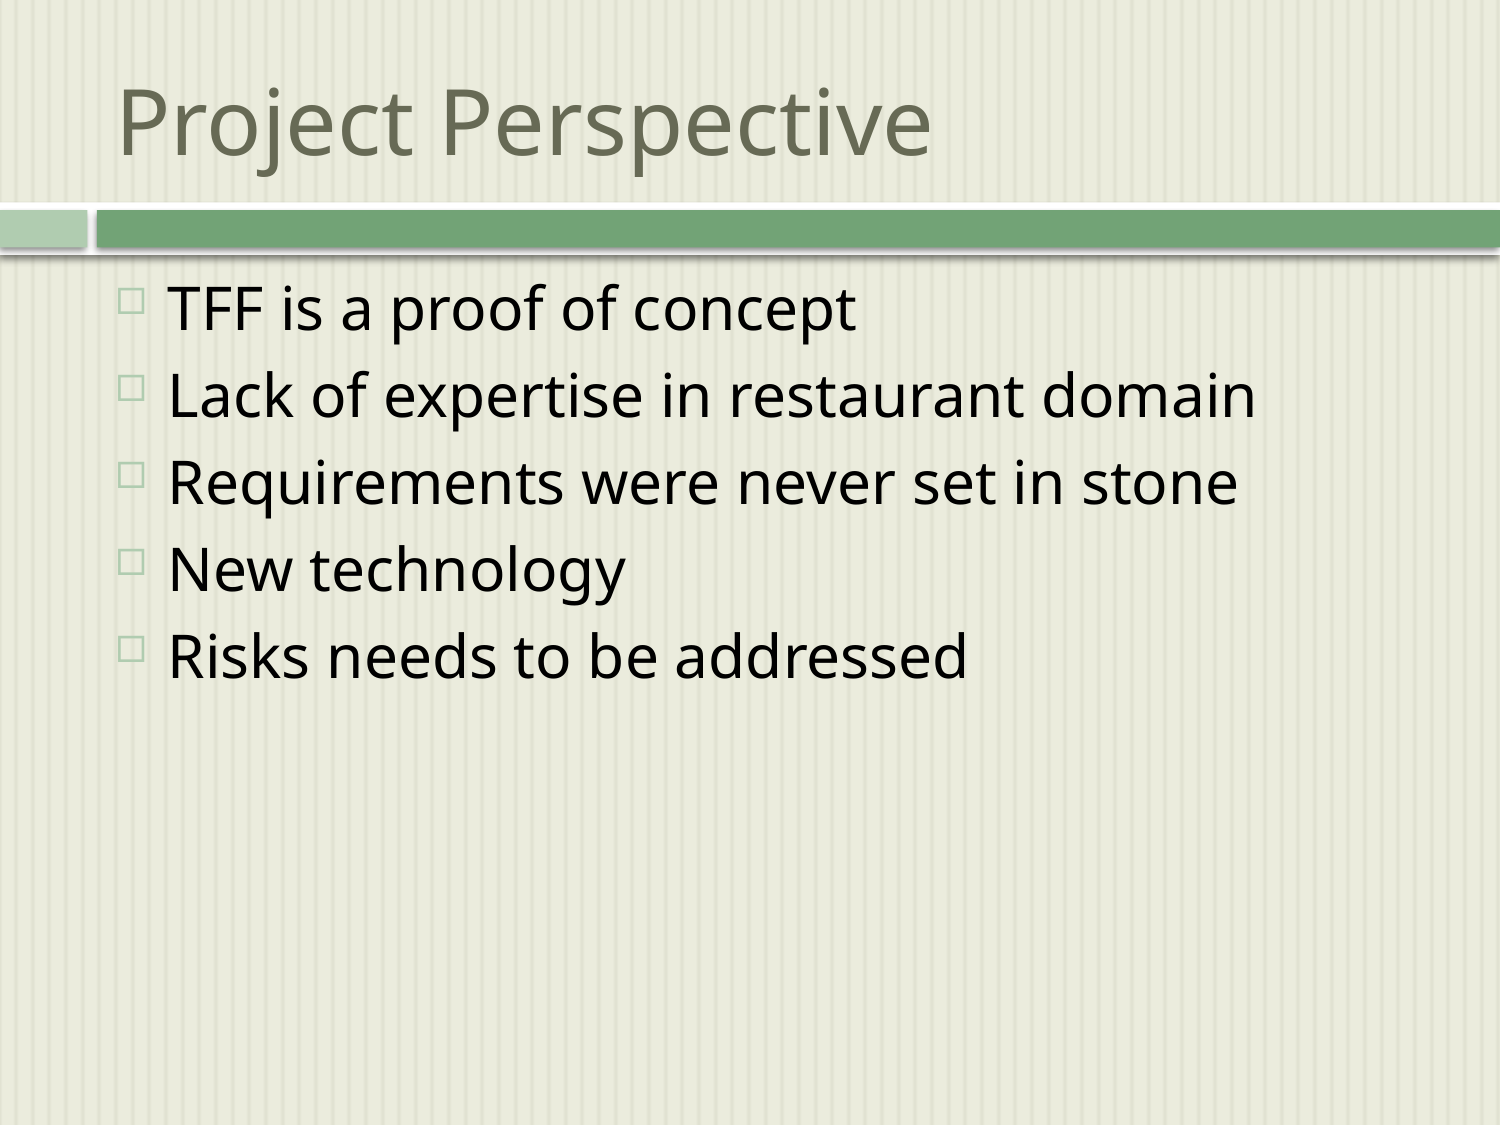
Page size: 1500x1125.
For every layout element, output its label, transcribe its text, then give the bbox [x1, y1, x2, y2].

title Project Perspective [100, 37, 1438, 200]
list TFF is a proof of concept Lack of expertise in restaurant domain Requirements were never set in stone New technology Risks needs to be addressed [100, 262, 1438, 1000]
